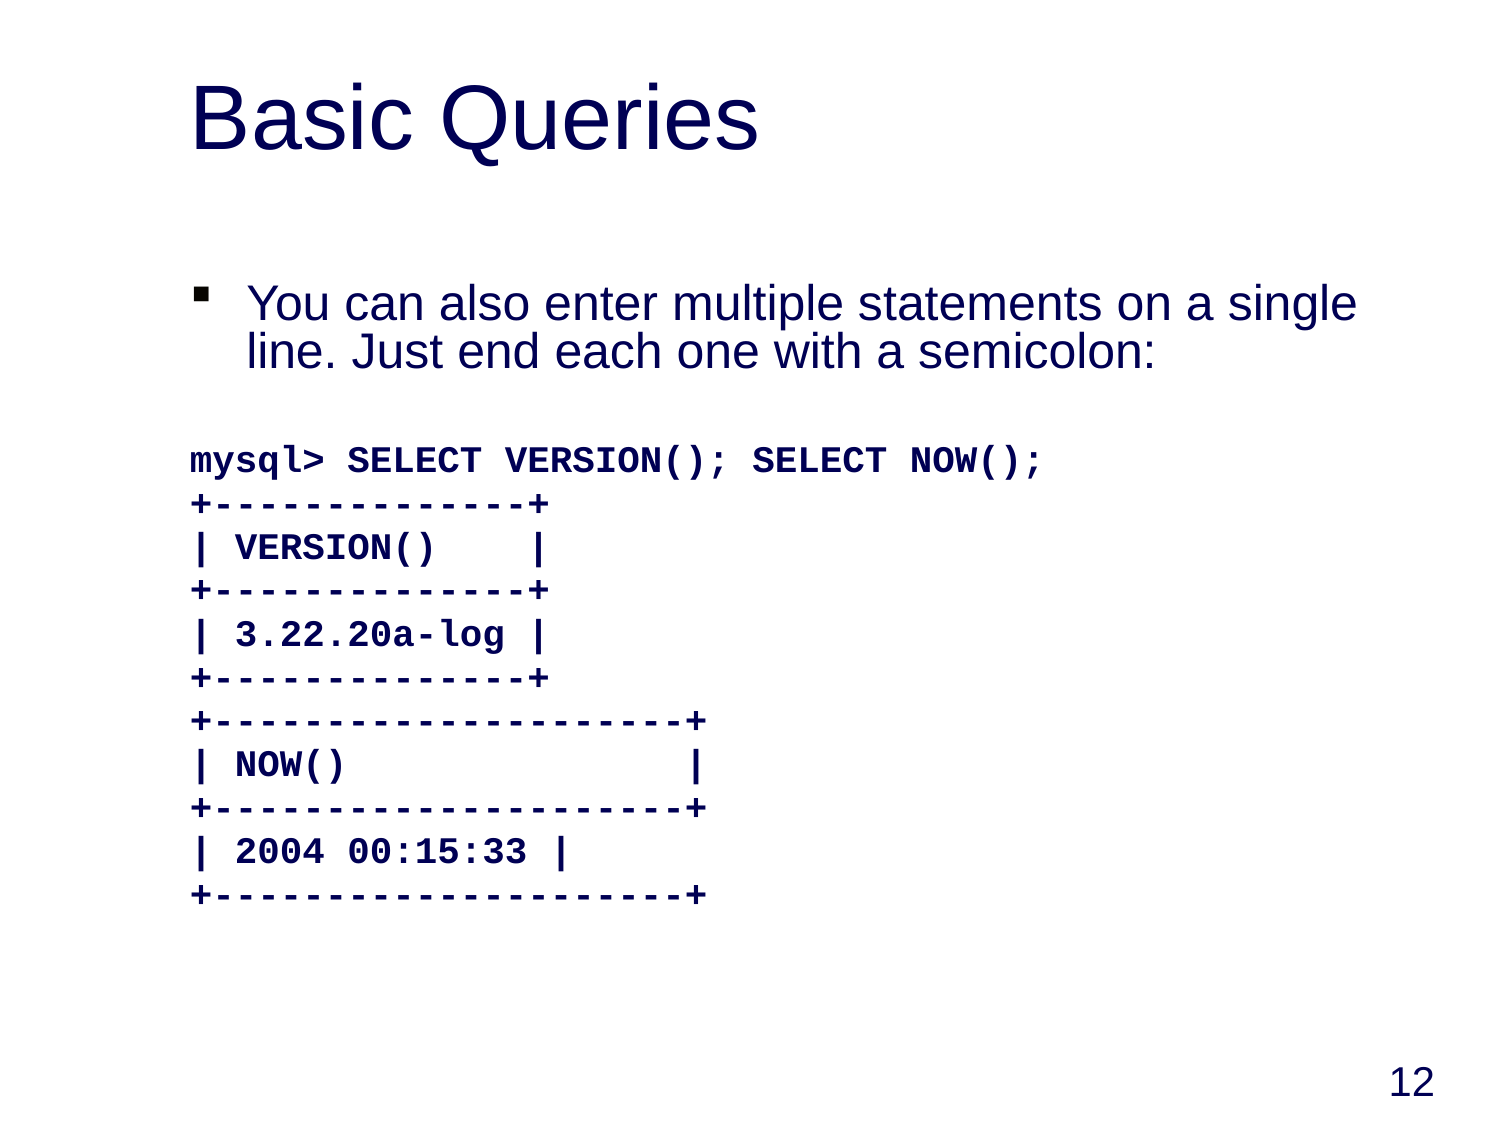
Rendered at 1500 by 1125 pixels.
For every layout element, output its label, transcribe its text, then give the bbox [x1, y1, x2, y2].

slide_number 12 [1137, 1063, 1450, 1113]
title Basic Queries [174, 37, 1450, 175]
list You can also enter multiple statements on a single line. Just end each one with a semicolon: mysql> SELECT VERSION(); SELECT NOW(); +--------------+ | VERSION() | +--------------+ | 3.22.20a-log | +--------------+ +---------------------+ | NOW() | +---------------------+ | 2004 00:15:33 | +---------------------+ [174, 275, 1450, 1063]
